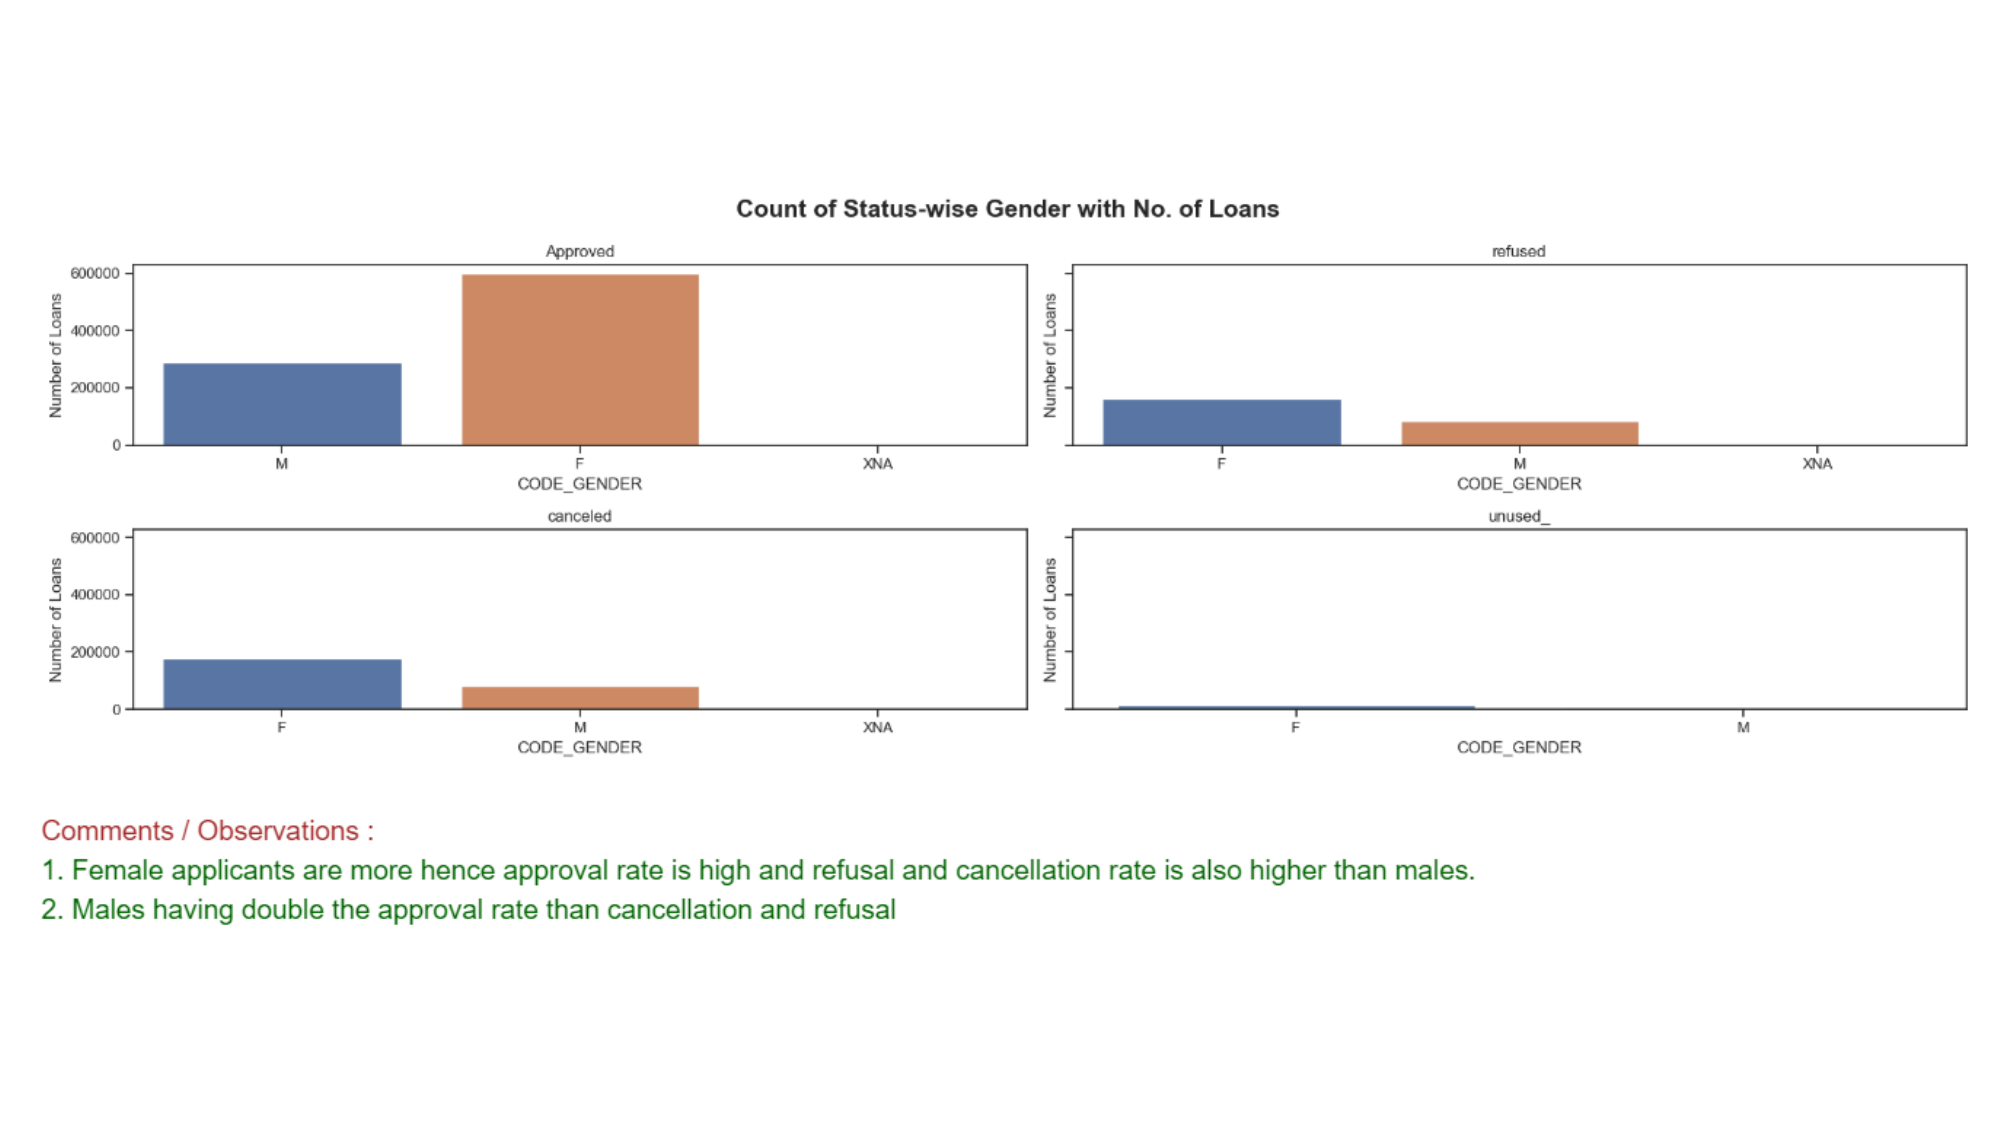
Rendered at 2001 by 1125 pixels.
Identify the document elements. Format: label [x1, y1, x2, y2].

picture [0, 184, 2000, 941]
